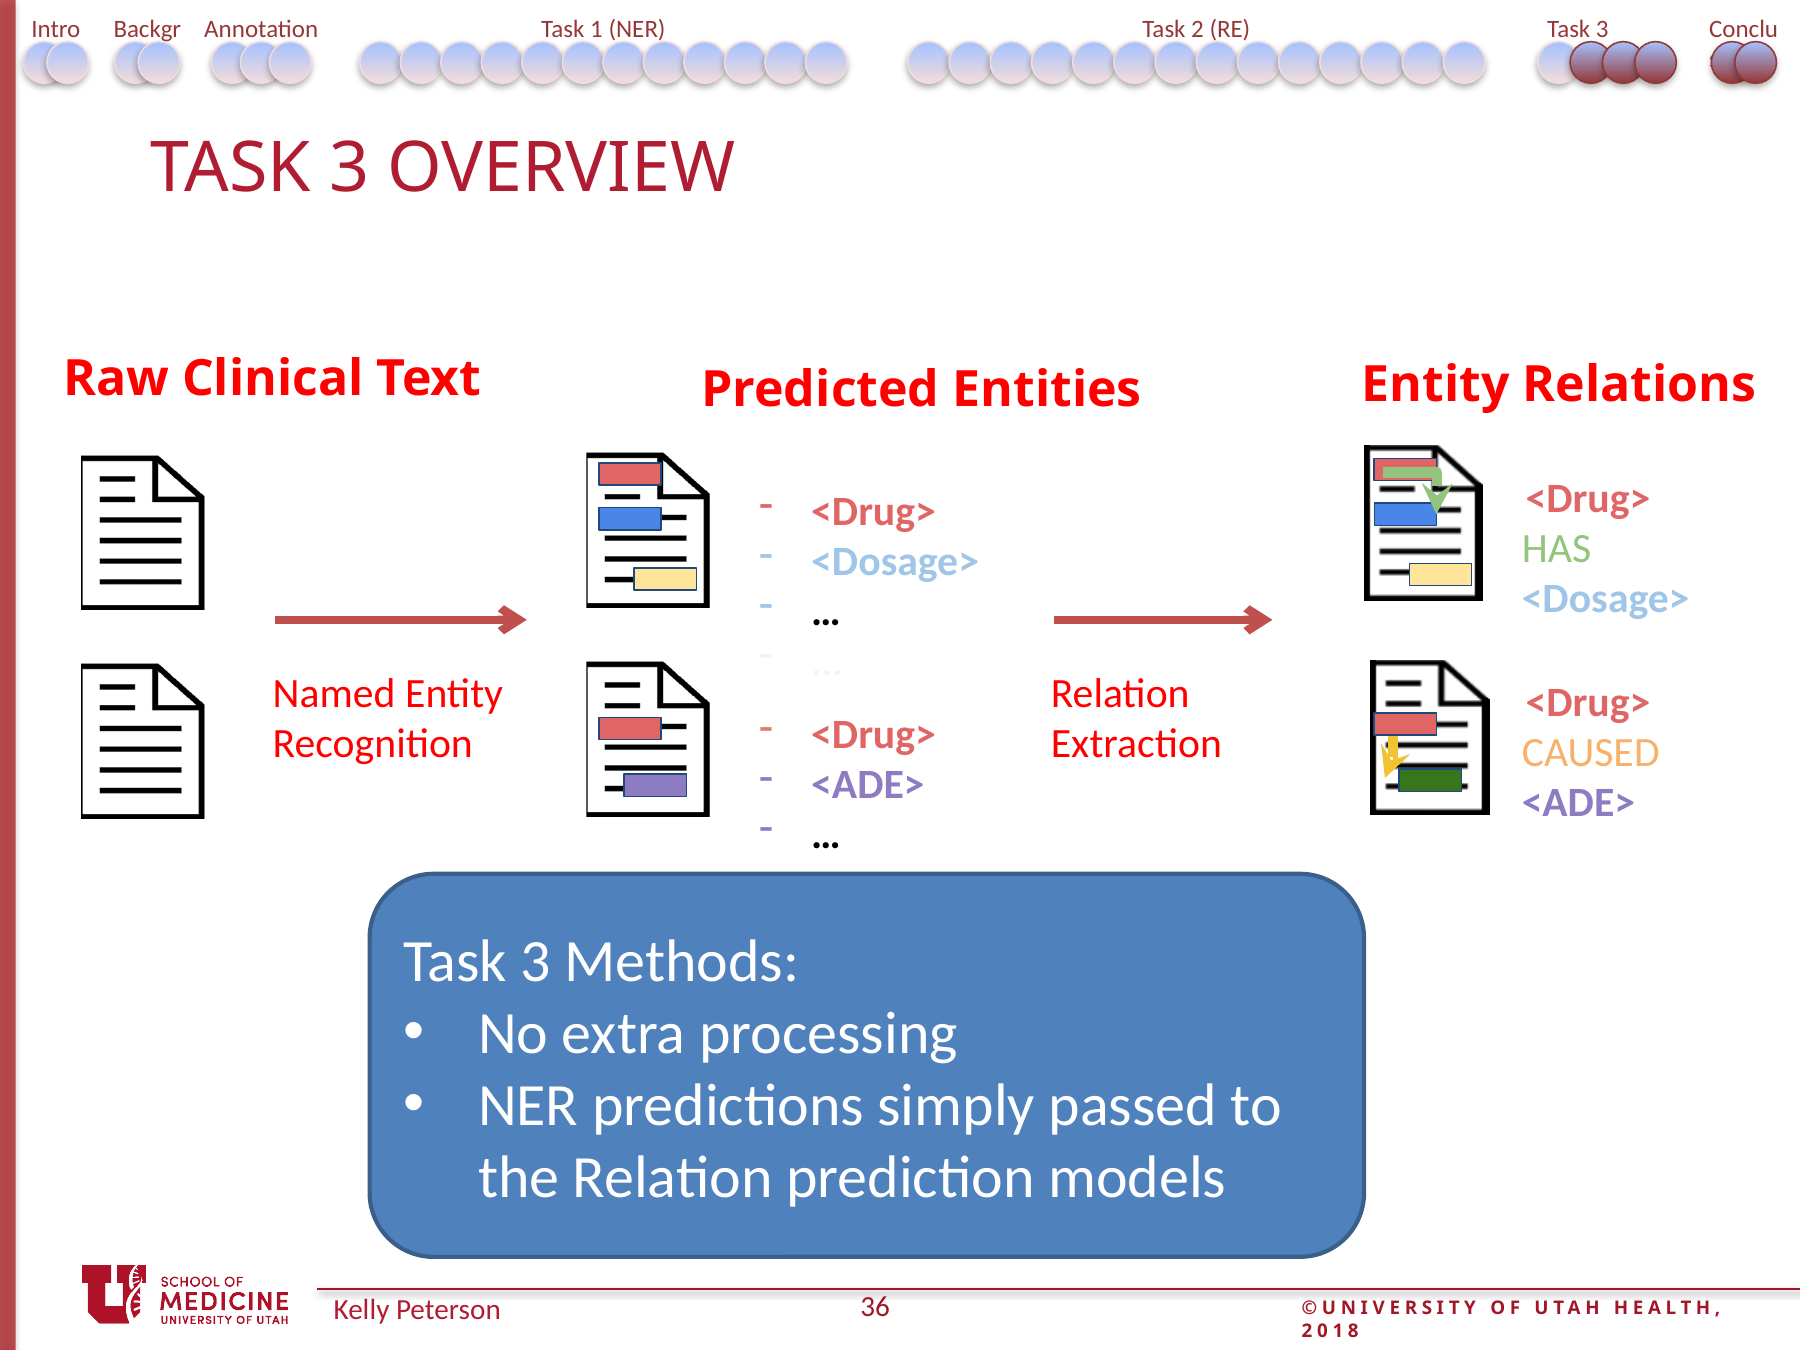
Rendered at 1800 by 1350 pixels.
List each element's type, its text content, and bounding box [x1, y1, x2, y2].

text_box <Drug> HAS <Dosage> [1487, 455, 1753, 660]
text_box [1367, 752, 1411, 762]
title Task 3 overview [135, 113, 1710, 223]
picture [1363, 445, 1484, 601]
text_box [20, 12, 1780, 84]
picture [80, 454, 205, 611]
text_box <Drug> <ADE> … ... [721, 691, 1035, 819]
text_box Raw Clinical Text [48, 330, 549, 443]
text_box Predicted Entities [686, 341, 1187, 455]
picture [586, 660, 710, 817]
text_box Task 3 Methods: No extra processing NER predictions simply passed to the Relation prediction models [367, 871, 1367, 1259]
text_box Named Entity Recognition [257, 651, 579, 834]
picture [586, 451, 710, 608]
text_box <Drug> <Dosage> … ... [721, 468, 1036, 597]
text_box Relation Extraction [1035, 651, 1328, 871]
picture [80, 663, 205, 820]
picture [82, 1265, 288, 1324]
text_box <Drug> CAUSED <ADE> [1487, 660, 1753, 934]
text_box Entity Relations [1346, 336, 1800, 449]
picture [1370, 659, 1490, 815]
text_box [1357, 488, 1400, 498]
